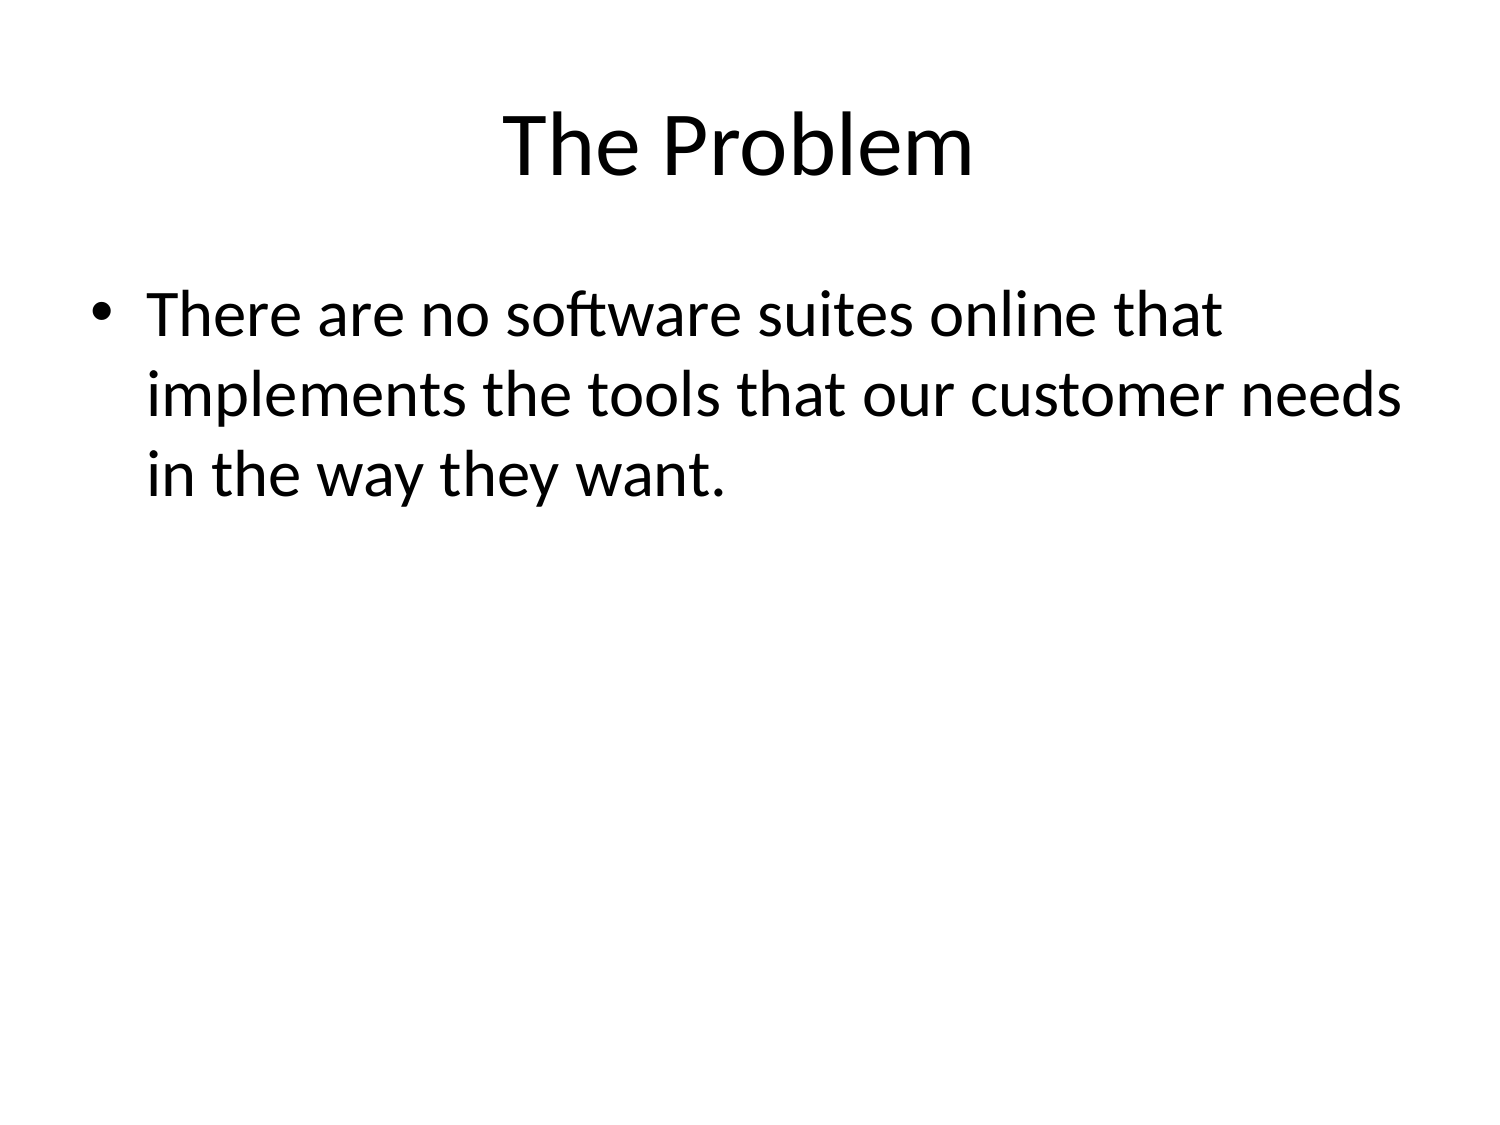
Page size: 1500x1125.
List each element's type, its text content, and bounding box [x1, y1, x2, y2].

title The Problem [75, 45, 1425, 233]
list There are no software suites online that implements the tools that our customer needs in the way they want. [75, 262, 1425, 1005]
